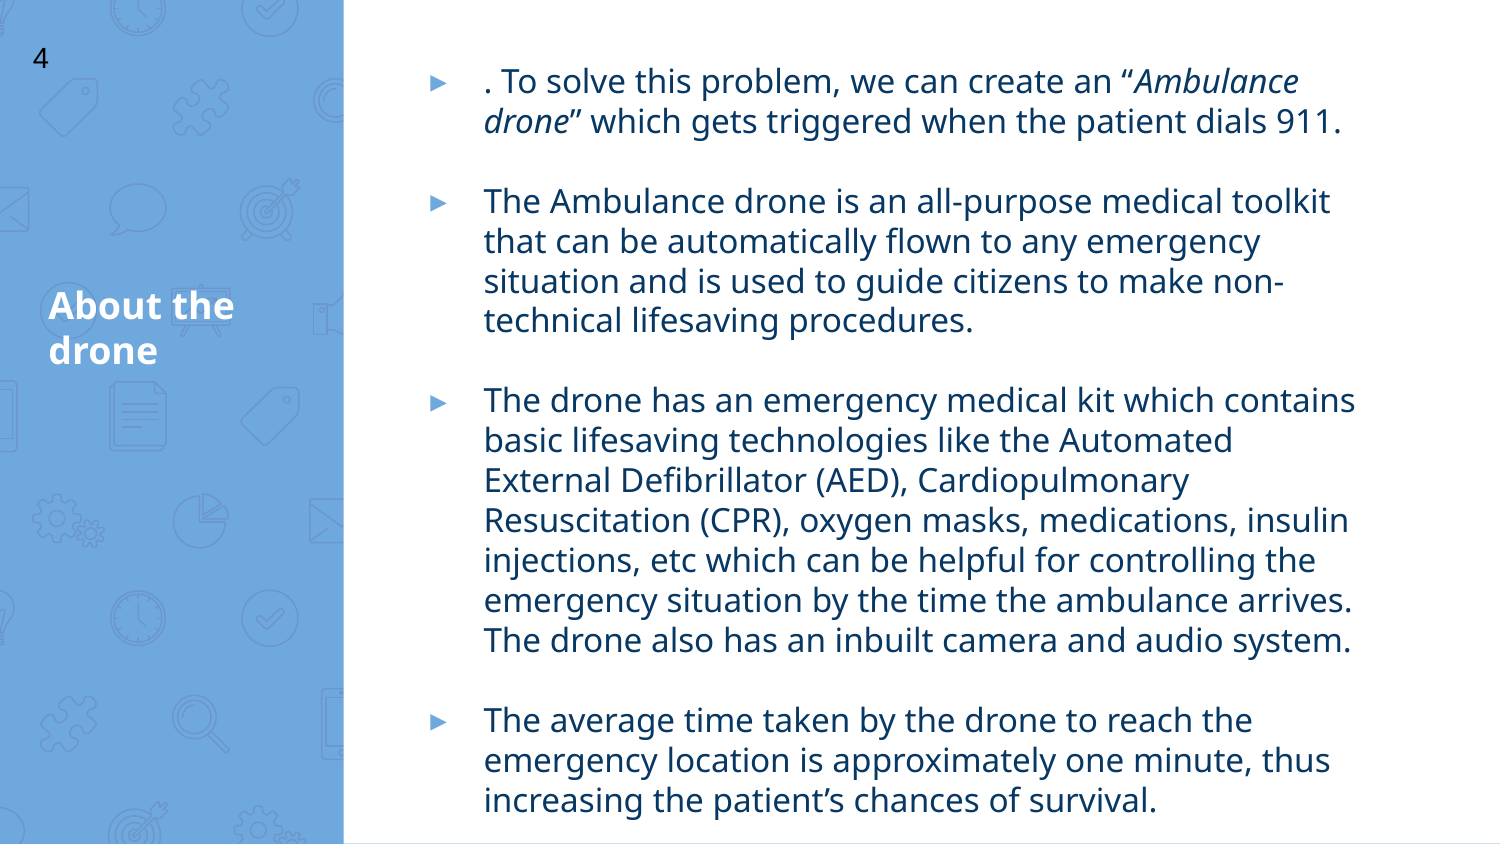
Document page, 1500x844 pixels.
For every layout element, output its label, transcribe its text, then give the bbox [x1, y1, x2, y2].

list . To solve this problem, we can create an “Ambulance drone” which gets triggered when the patient dials 911. The Ambulance drone is an all-purpose medical toolkit that can be automatically flown to any emergency situation and is used to guide citizens to make non-technical lifesaving procedures. The drone has an emergency medical kit which contains basic lifesaving technologies like the Automated External Defibrillator (AED), Cardiopulmonary Resuscitation (CPR), oxygen masks, medications, insulin injections, etc which can be helpful for controlling the emergency situation by the time the ambulance arrives. The drone also has an inbuilt camera and audio system. The average time taken by the drone to reach the emergency location is approximately one minute, thus increasing the patient’s chances of survival. [397, 45, 1384, 772]
slide_number 4 [17, 23, 315, 230]
title About the drone [33, 266, 315, 408]
